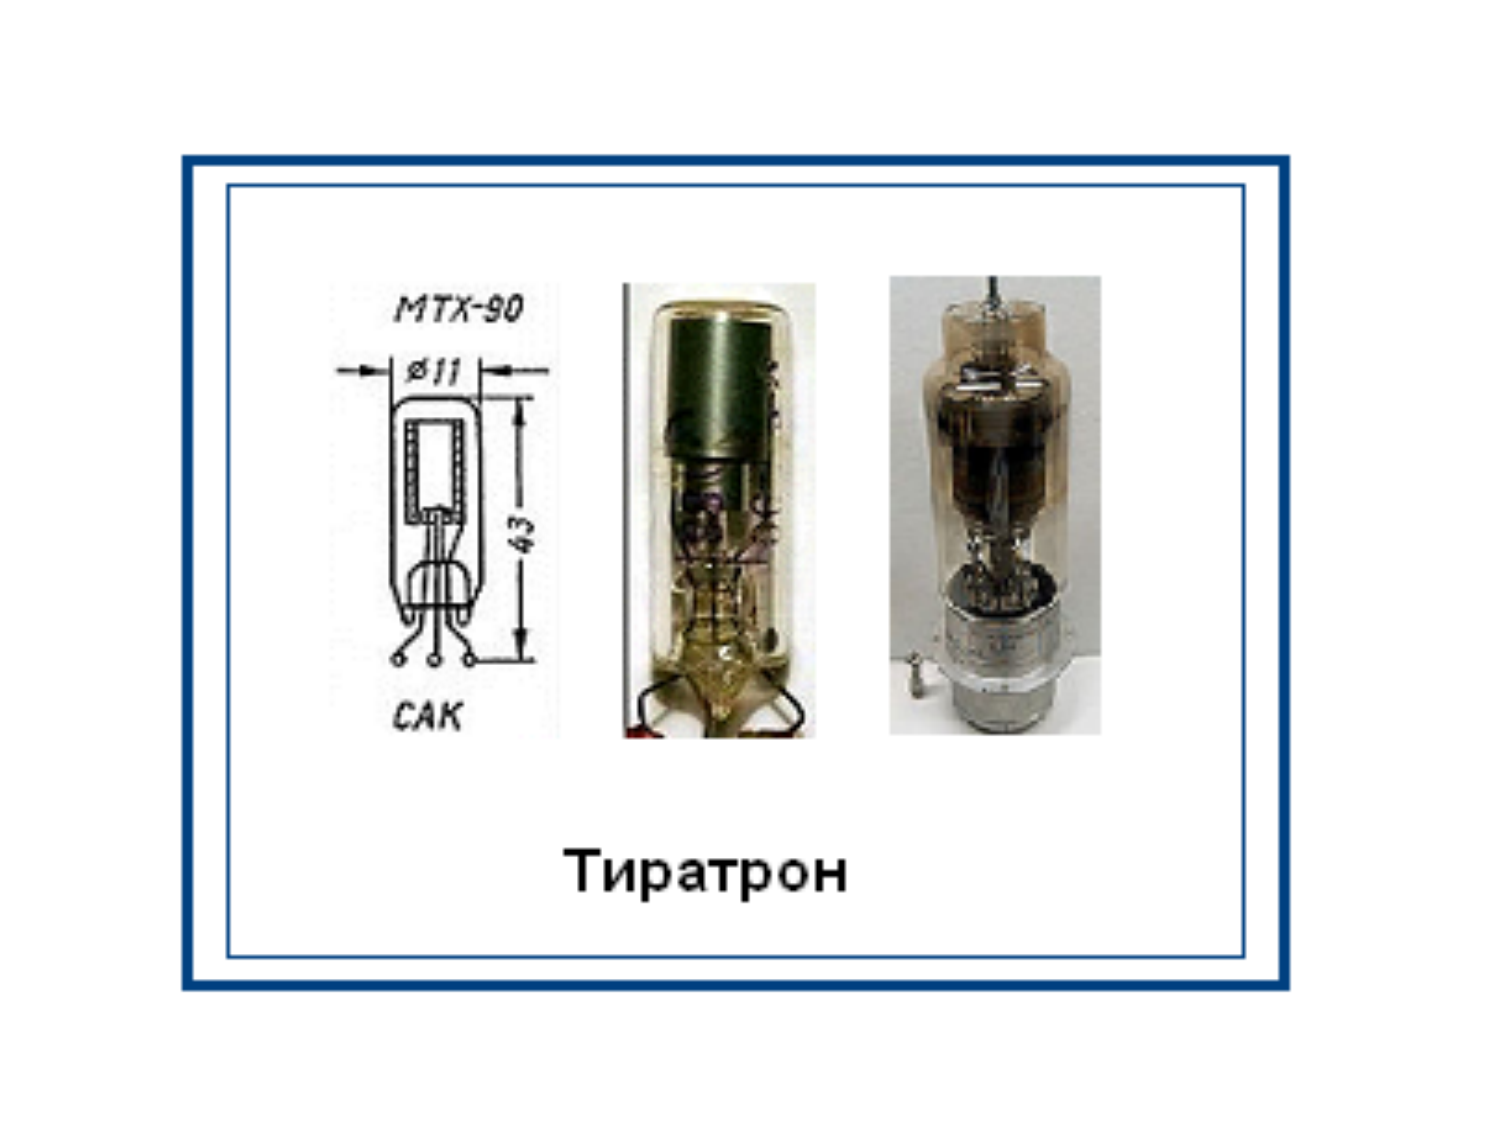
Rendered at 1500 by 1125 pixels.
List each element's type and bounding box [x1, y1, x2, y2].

picture [135, 134, 1321, 1010]
